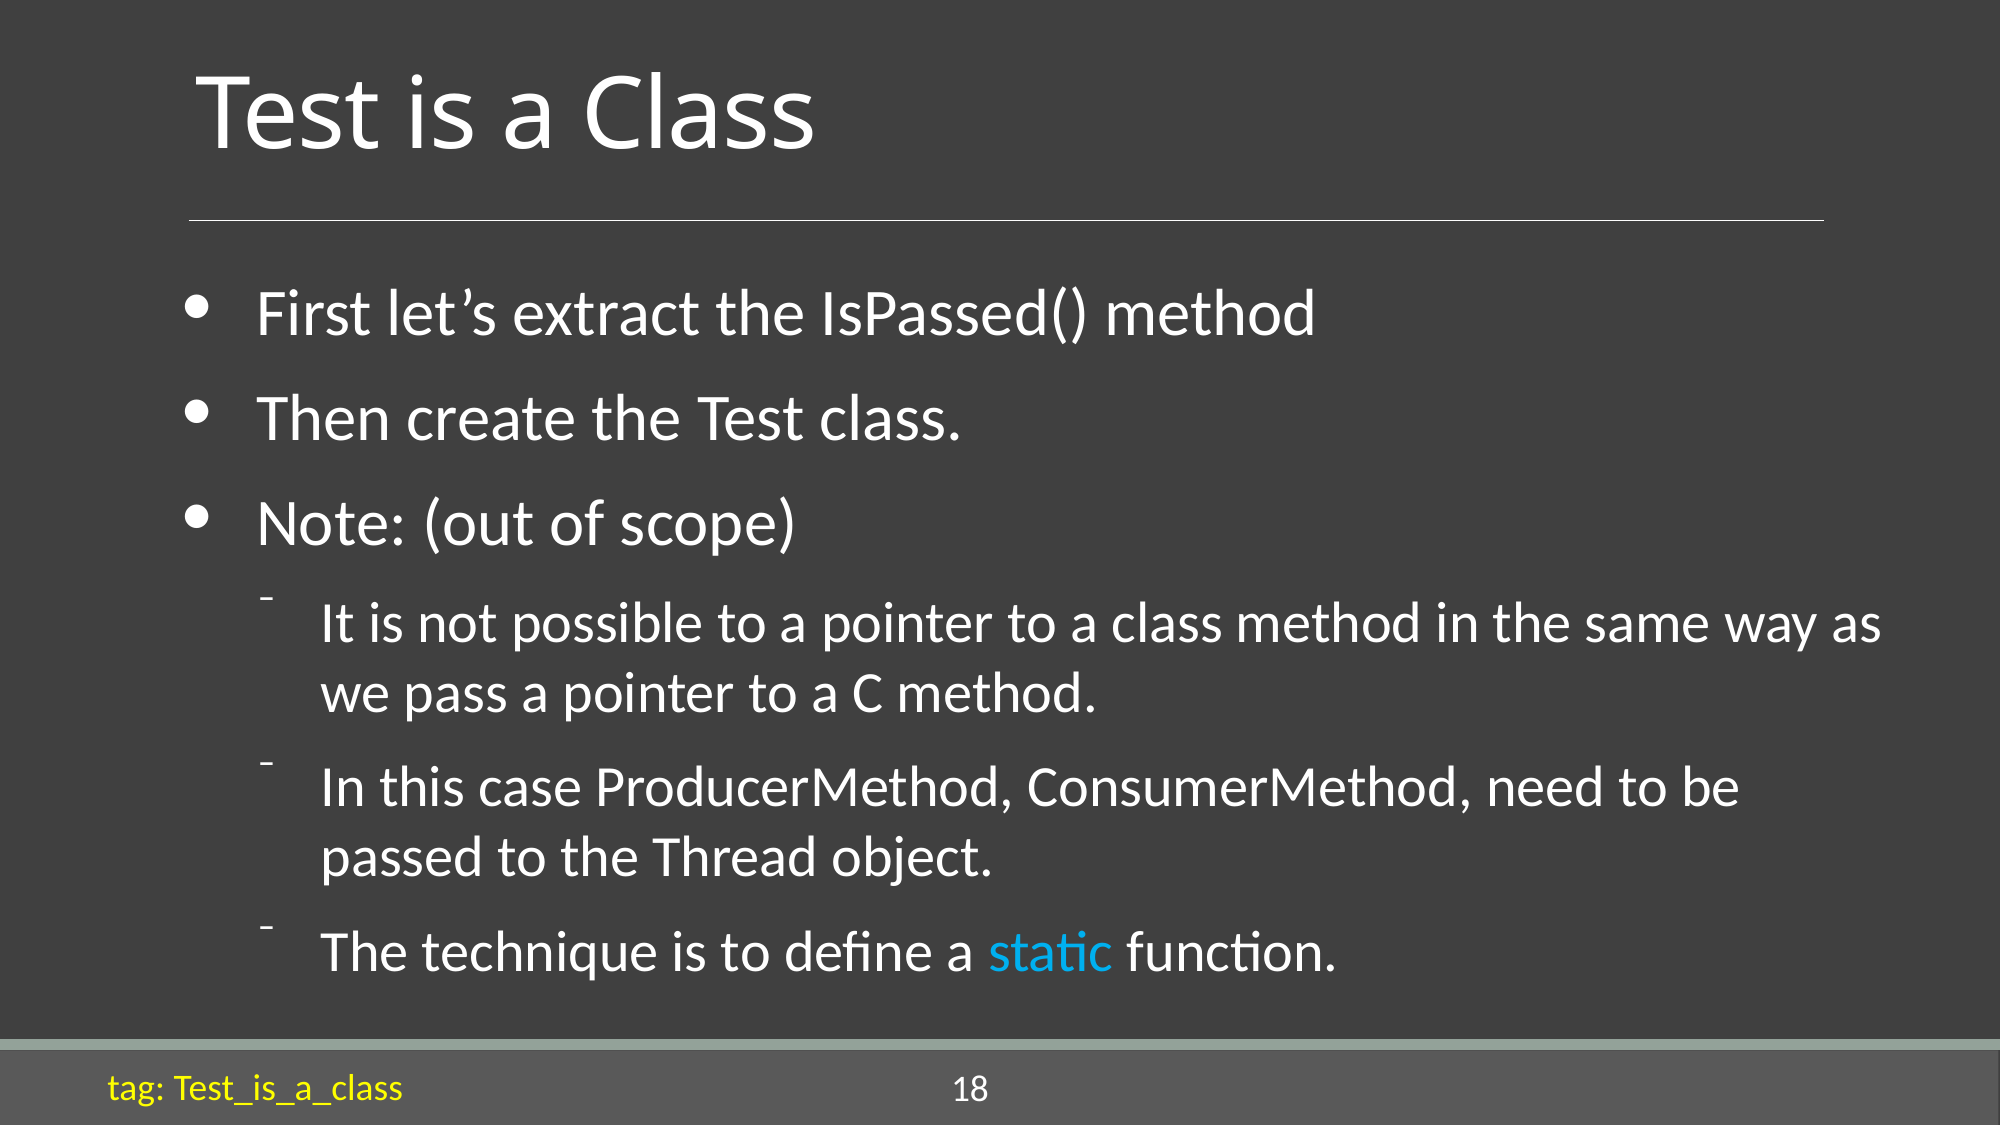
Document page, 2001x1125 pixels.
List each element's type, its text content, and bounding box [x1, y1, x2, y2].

title Test is a Class [180, 33, 1830, 177]
text_box tag: Test_is_a_class [92, 1055, 489, 1115]
list First let’s extract the IsPassed() method Then create the Test class. Note: (out of scope) It is not possible to a pointer to a class method in the same way as we pass a pointer to a C method. In this case ProducerMethod, ConsumerMethod, need to be passed to the Thread object. The technique is to define a static function. [180, 261, 1915, 1001]
